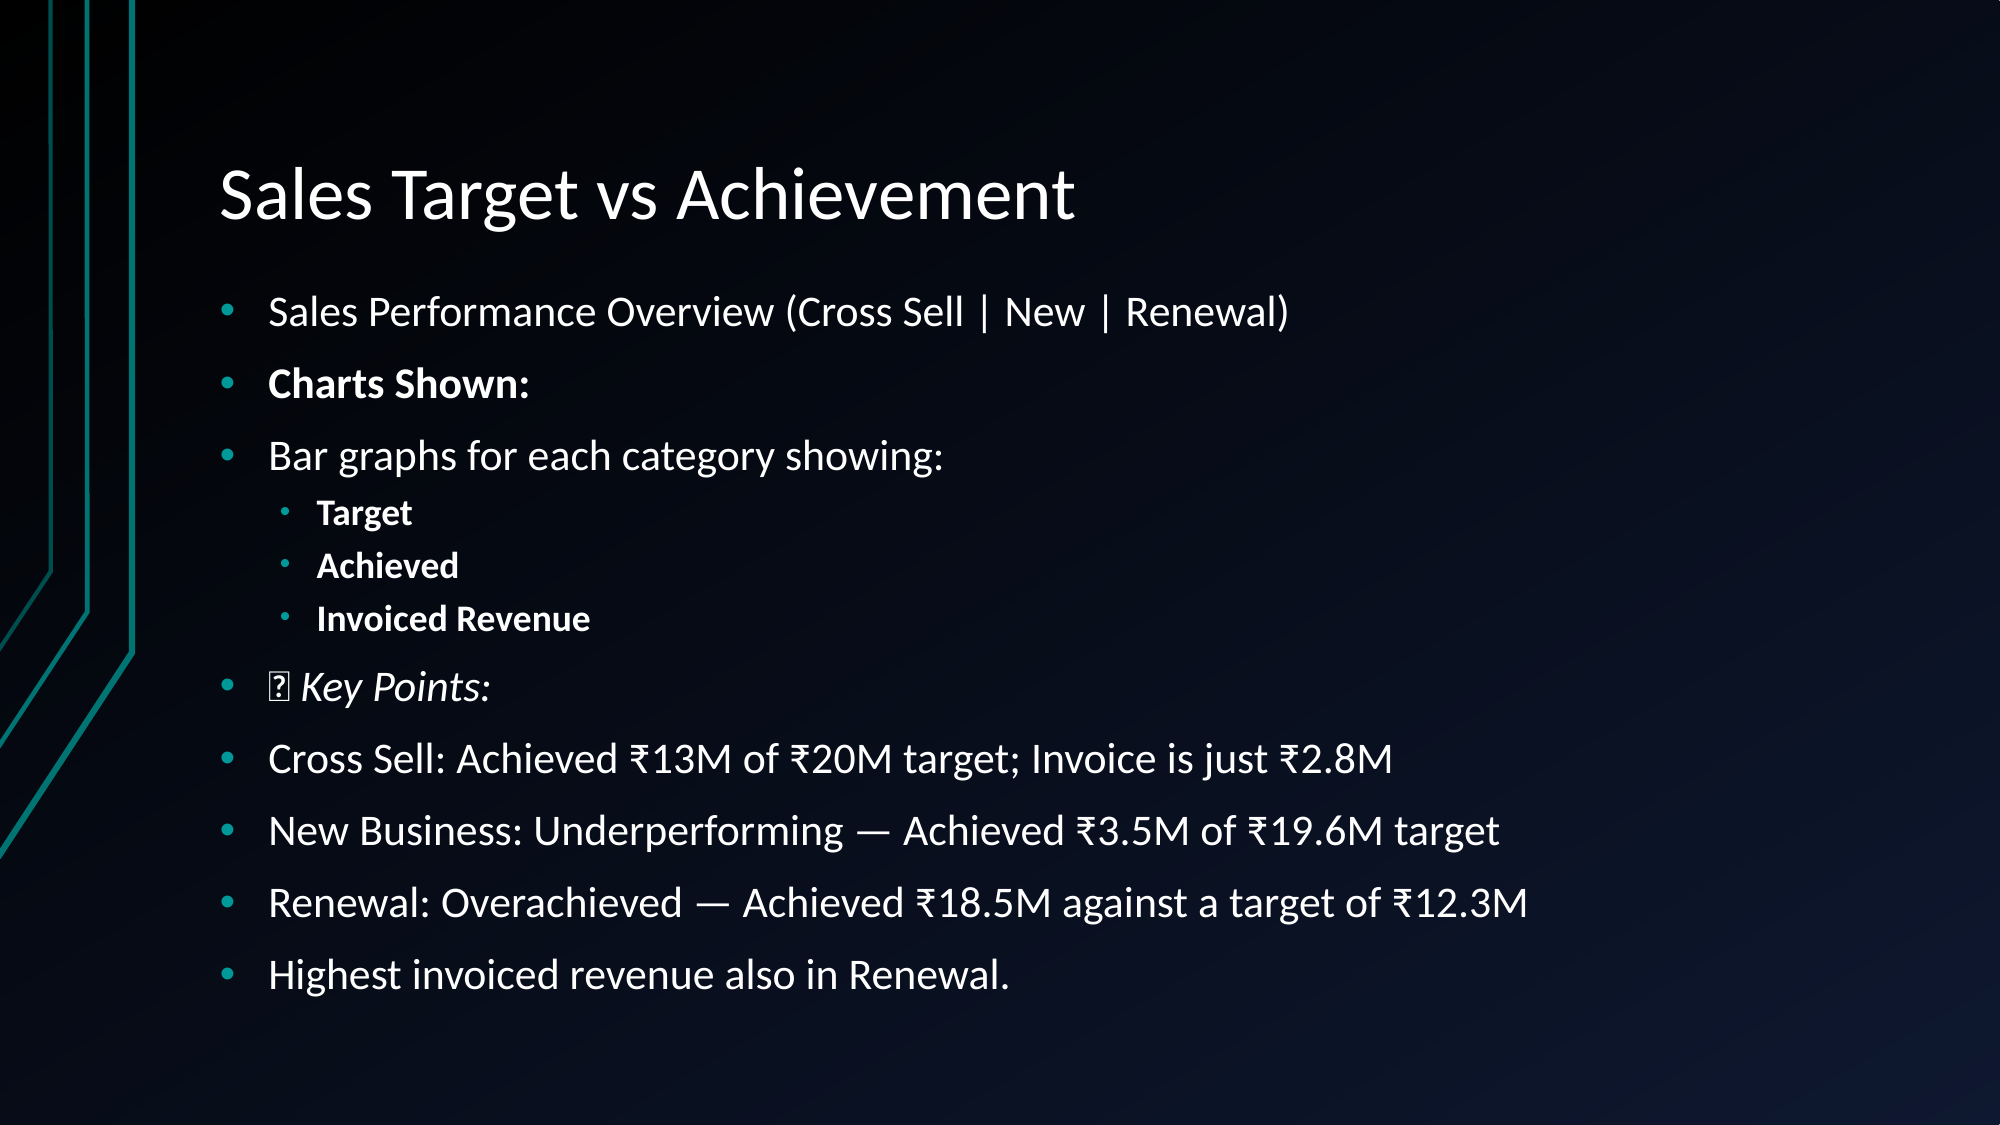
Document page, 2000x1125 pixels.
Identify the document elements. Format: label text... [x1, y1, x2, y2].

title Sales Target vs Achievement [199, 45, 1900, 246]
list Sales Performance Overview (Cross Sell | New | Renewal) Charts Shown: Bar graphs for each category showing: Target Achieved Invoiced Revenue 📌 Key Points: Cross Sell: Achieved ₹13M of ₹20M target; Invoice is just ₹2.8M New Business: Underperforming — Achieved ₹3.5M of ₹19.6M target Renewal: Overachieved — Achieved ₹18.5M against a target of ₹12.3M Highest invoiced revenue also in Renewal. [199, 279, 1900, 1012]
